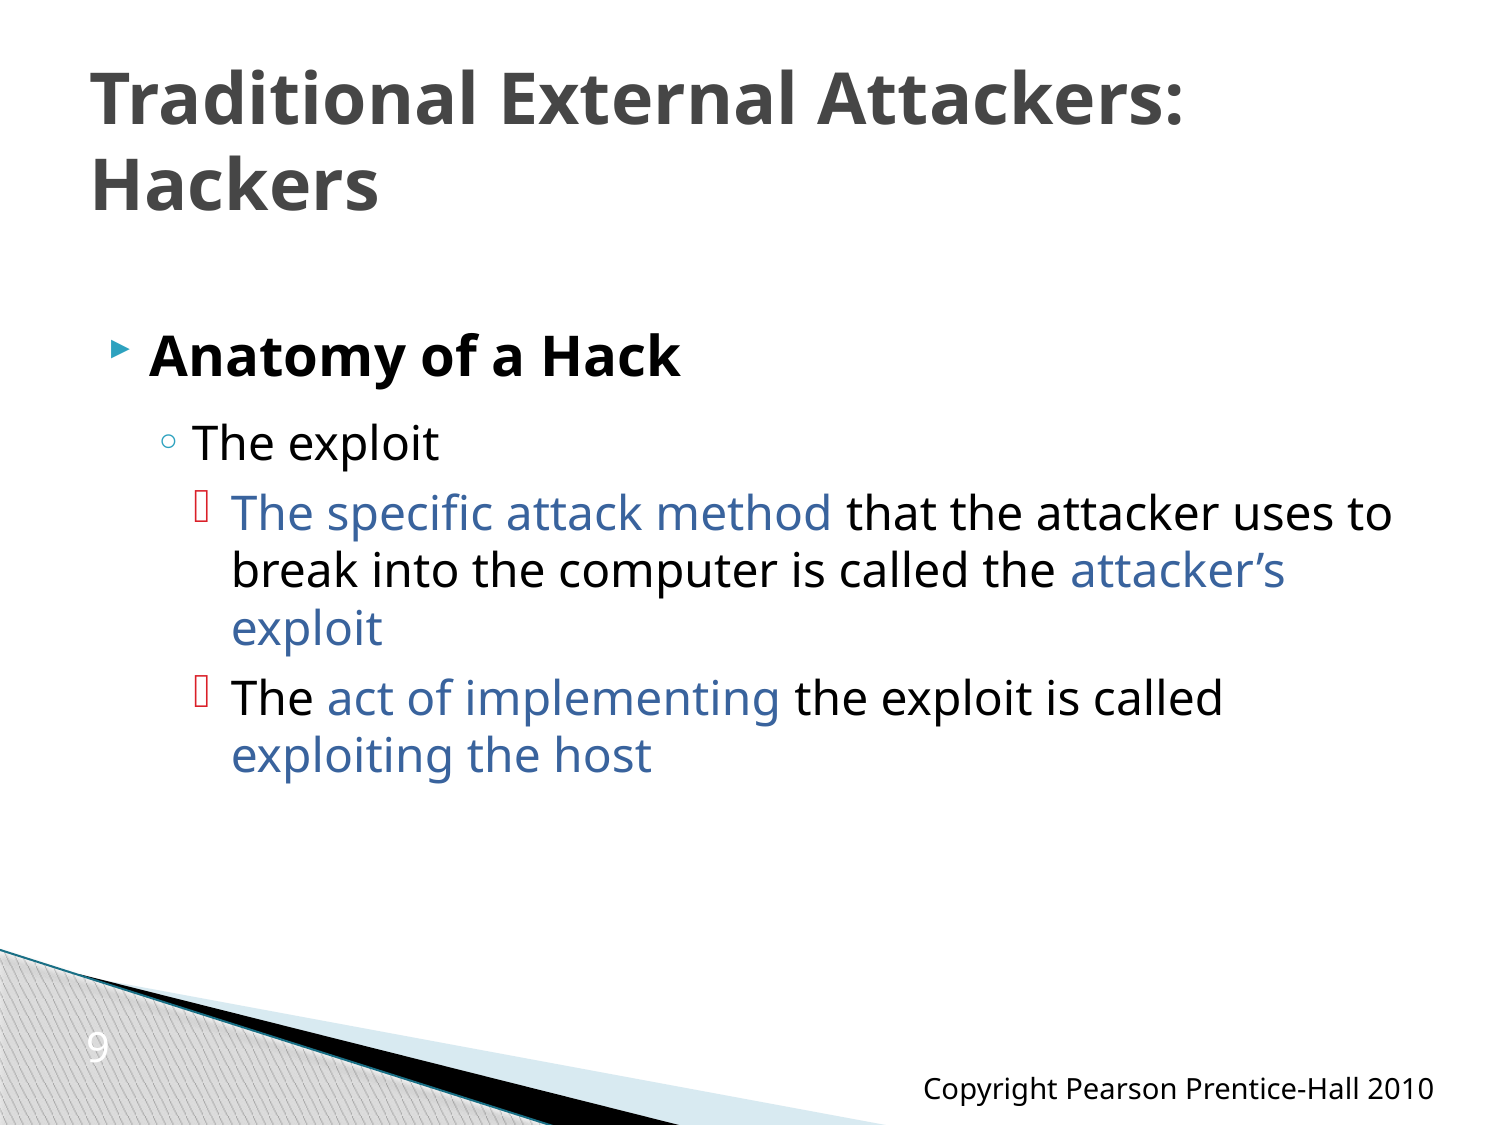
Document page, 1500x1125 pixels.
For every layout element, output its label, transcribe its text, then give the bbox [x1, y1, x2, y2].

list Anatomy of a Hack The exploit The specific attack method that the attacker uses to break into the computer is called the attacker’s exploit The act of implementing the exploit is called exploiting the host [74, 312, 1426, 986]
slide_number 9 [0, 1025, 125, 1085]
title Traditional External Attackers: Hackers [75, 45, 1425, 233]
footer Copyright Pearson Prentice-Hall 2010 [737, 1052, 1450, 1113]
